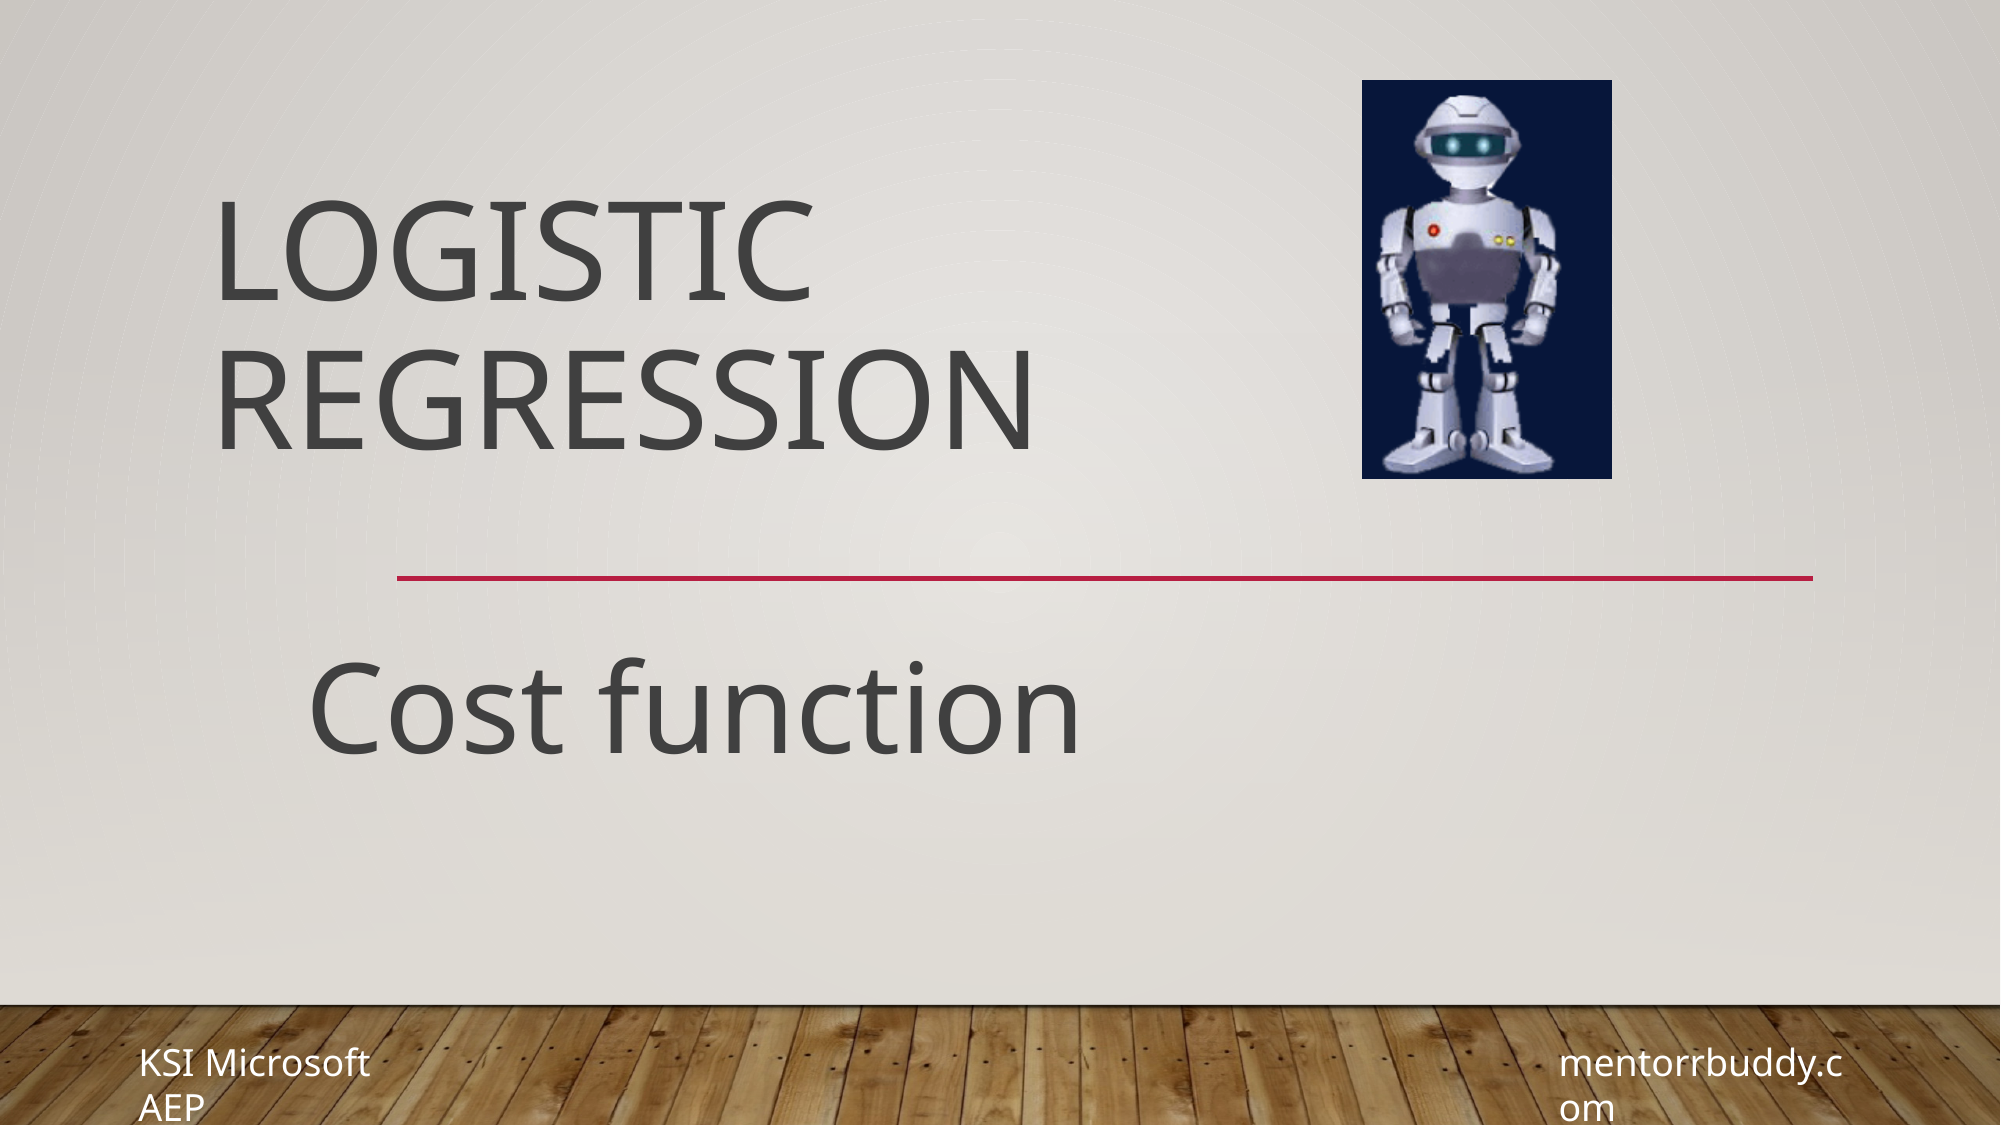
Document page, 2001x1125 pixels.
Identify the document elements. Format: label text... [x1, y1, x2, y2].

picture [1362, 80, 1612, 480]
text_box Cost function [290, 621, 1838, 787]
picture [0, 1005, 2000, 1125]
title Logistic Regression [194, 62, 1612, 479]
